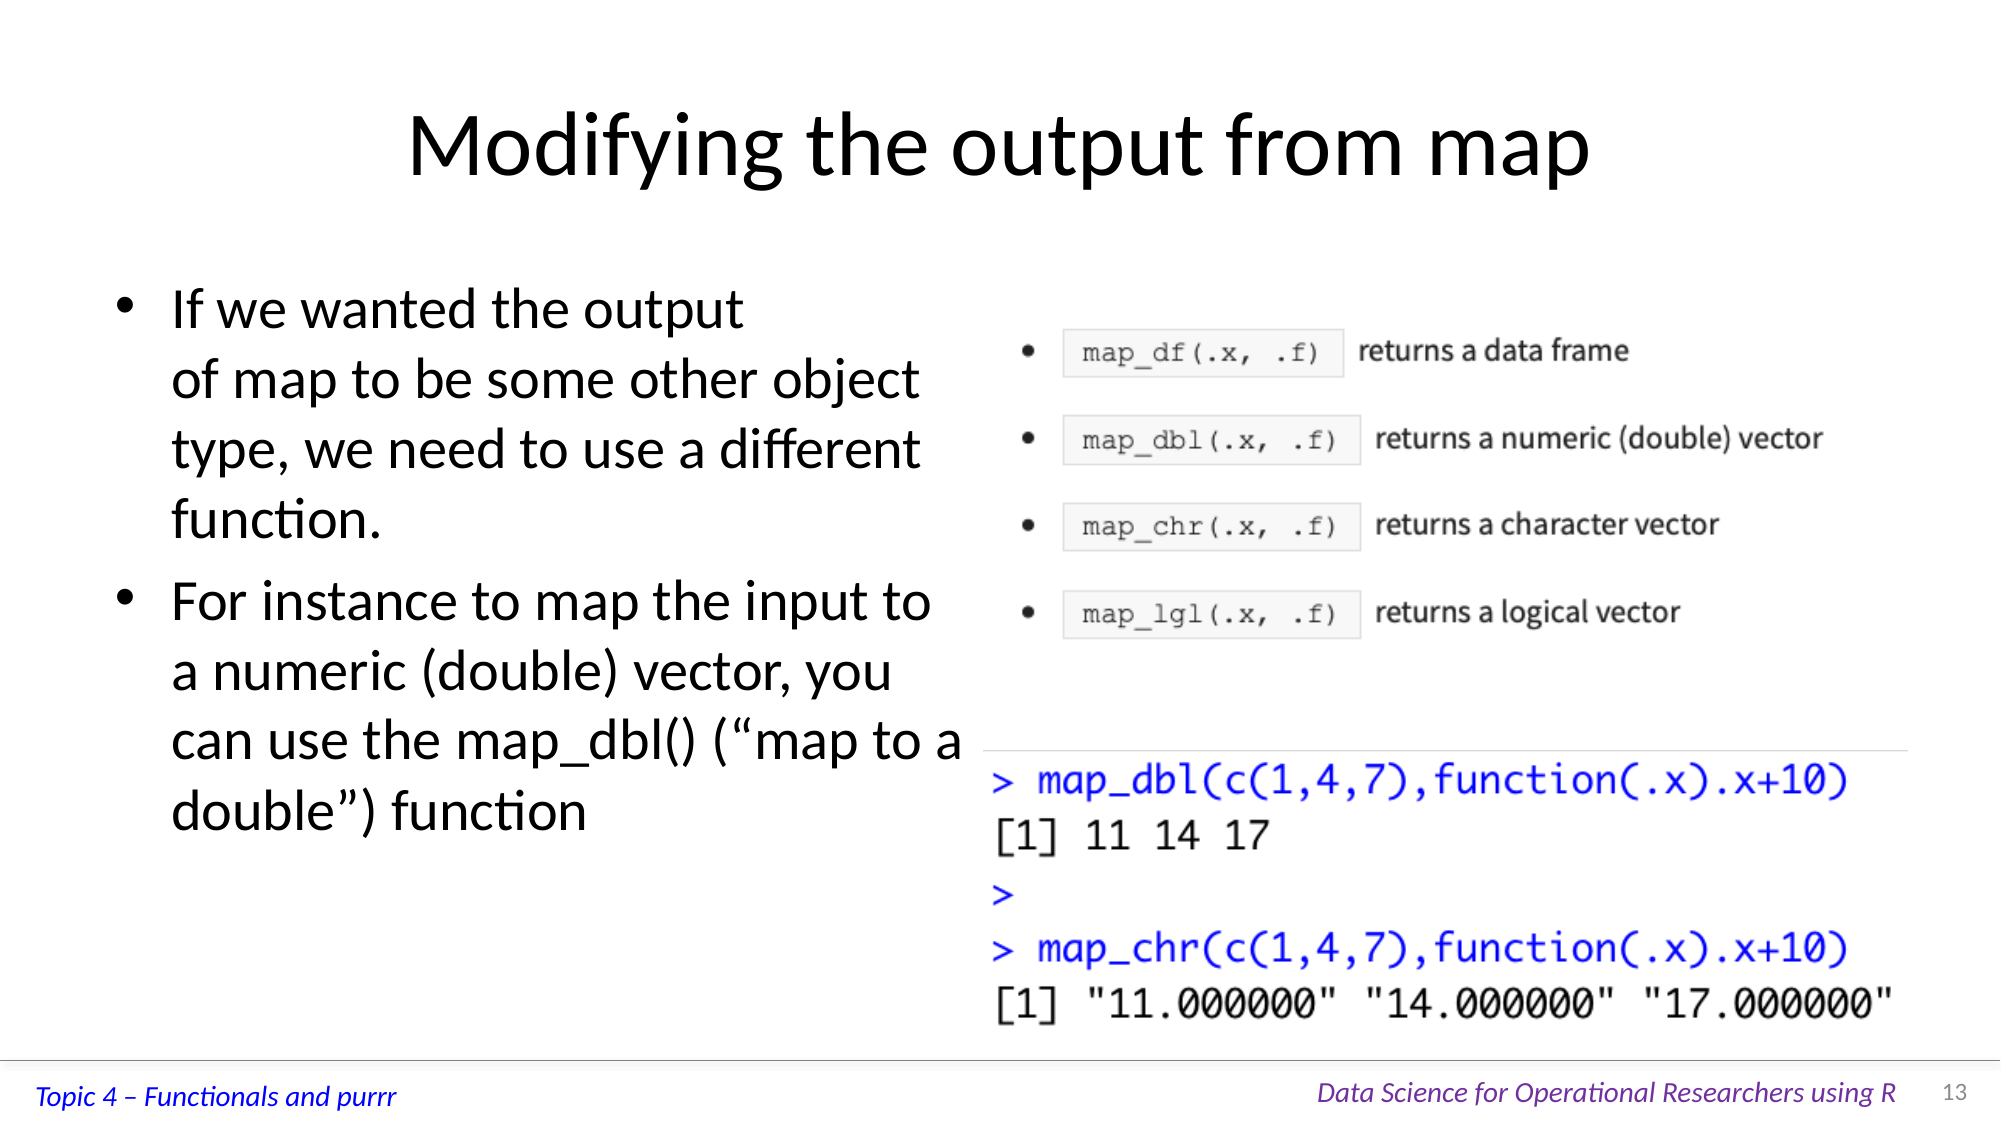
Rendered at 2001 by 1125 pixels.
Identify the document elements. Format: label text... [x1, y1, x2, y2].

title Modifying the output from map [99, 45, 1900, 233]
list If we wanted the output of map to be some other object type, we need to use a different function. For instance to map the input to a numeric (double) vector, you can use the map_dbl() (“map to a double”) function [99, 262, 984, 1005]
picture [983, 750, 1909, 1035]
slide_number 13 [1899, 1060, 1983, 1120]
picture [999, 316, 1969, 658]
